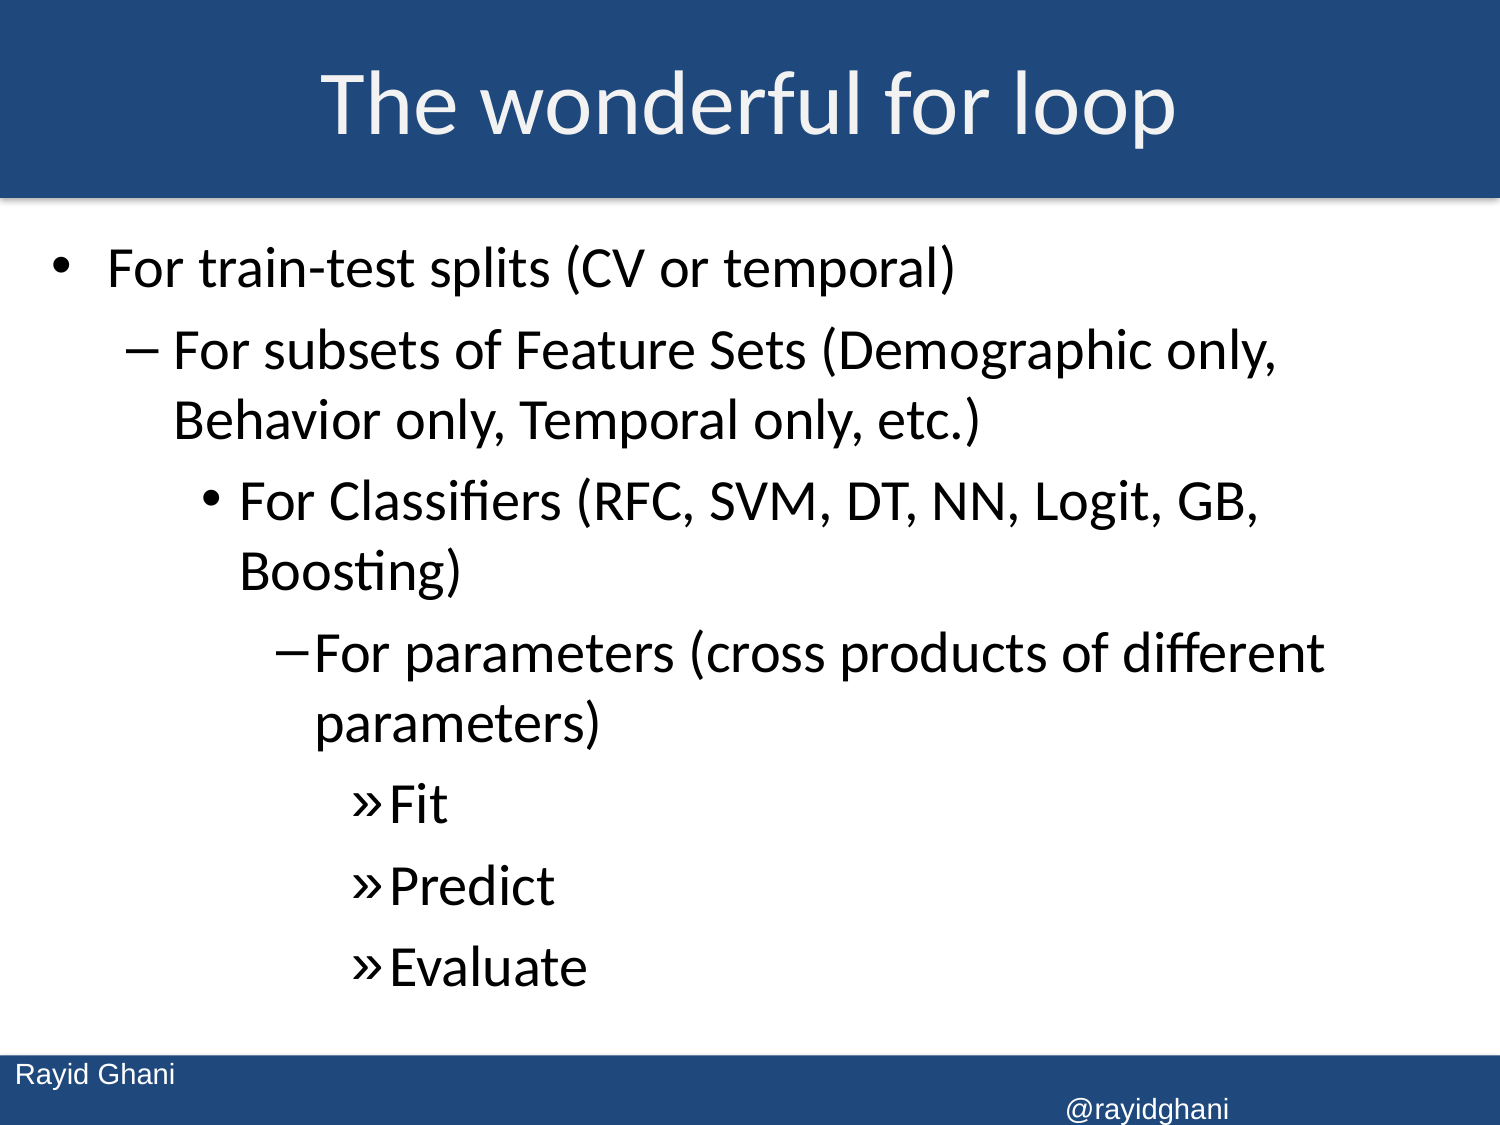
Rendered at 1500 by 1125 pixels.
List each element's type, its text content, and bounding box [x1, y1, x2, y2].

title The wonderful for loop [0, 3, 1500, 192]
list For train-test splits (CV or temporal) For subsets of Feature Sets (Demographic only, Behavior only, Temporal only, etc.) For Classifiers (RFC, SVM, DT, NN, Logit, GB, Boosting) For parameters (cross products of different parameters) Fit Predict Evaluate [36, 222, 1472, 1035]
